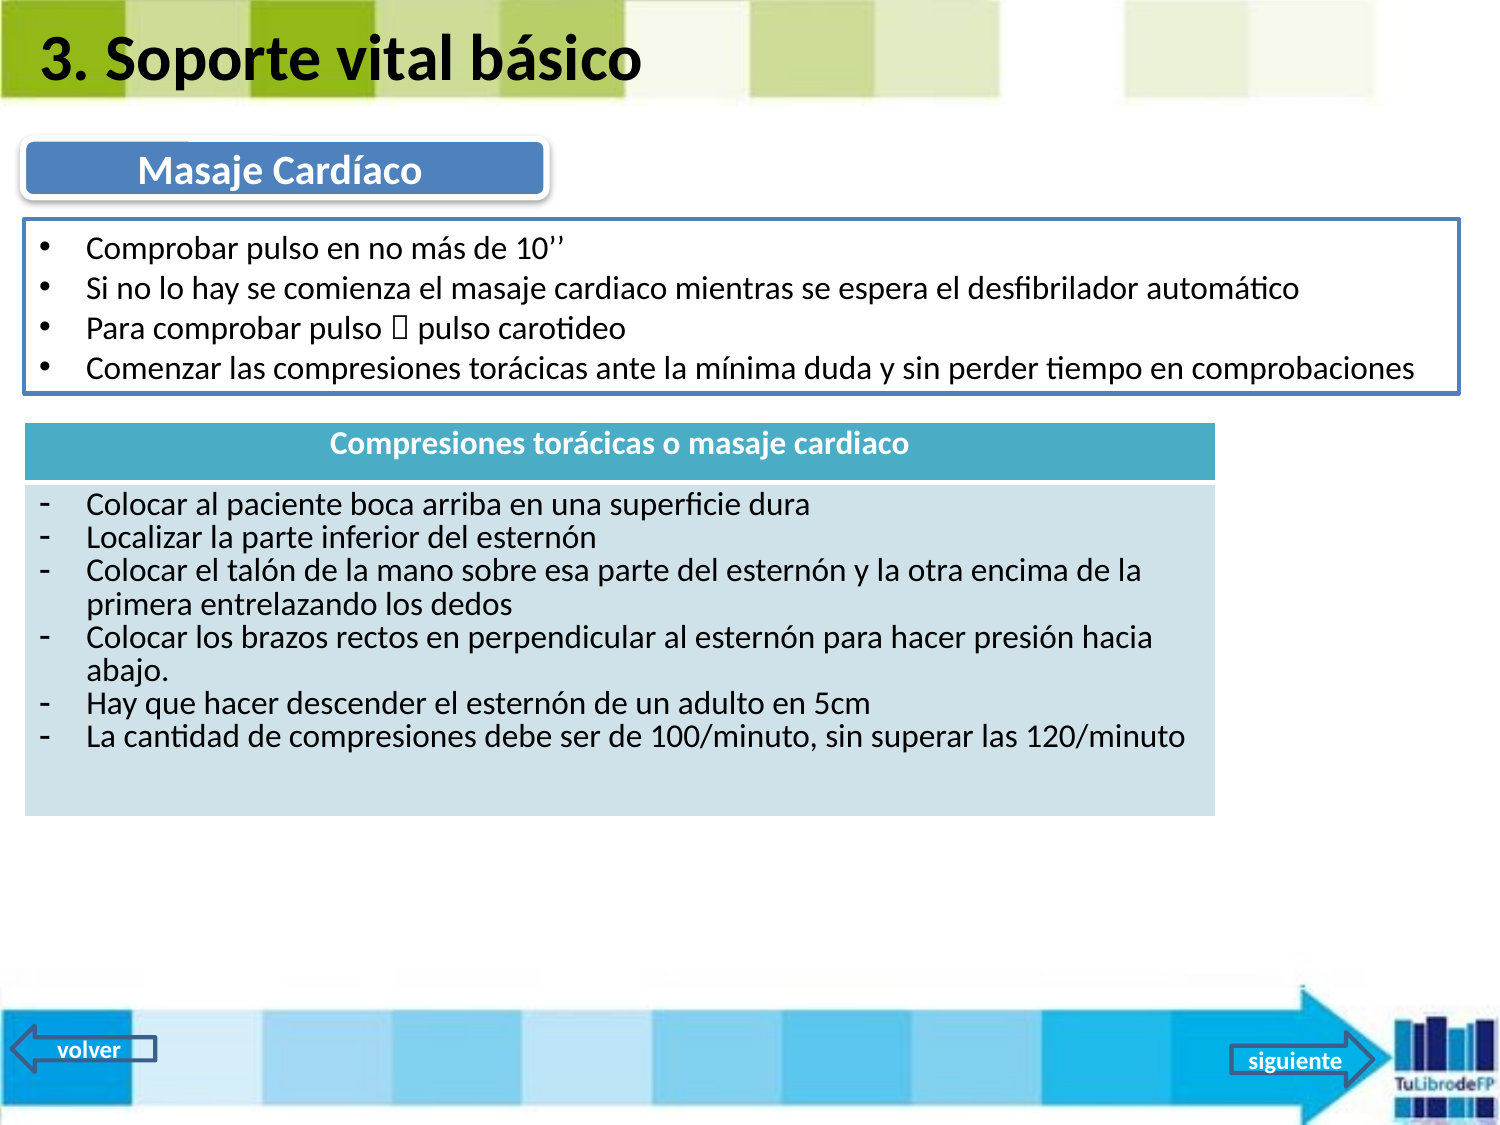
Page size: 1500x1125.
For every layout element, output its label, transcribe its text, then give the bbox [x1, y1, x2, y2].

text_box Comprobar pulso en no más de 10’’ Si no lo hay se comienza el masaje cardiaco mientras se espera el desfibrilador automático Para comprobar pulso  pulso carotideo Comenzar las compresiones torácicas ante la mínima duda y sin perder tiempo en comprobaciones [22, 217, 1461, 396]
text_box siguiente [1229, 1030, 1376, 1089]
text_box 3. Soporte vital básico [24, 6, 1437, 102]
text_box Masaje Cardíaco [19, 135, 550, 201]
table_header Compresiones torácicas o masaje cardiaco [25, 423, 1215, 480]
text_box volver [9, 1023, 158, 1074]
table_cell Colocar al paciente boca arriba en una superficie dura Localizar la parte inferior del esternón Colocar el talón de la mano sobre esa parte del esternón y la otra encima de la primera entrelazando los dedos Colocar los brazos rectos en perpendicular al esternón para hacer presión hacia abajo. Hay que hacer descender el esternón de un adulto en 5cm La cantidad de compresiones debe ser de 100/minuto, sin superar las 120/minuto [25, 485, 1215, 816]
picture [0, 0, 1500, 1125]
